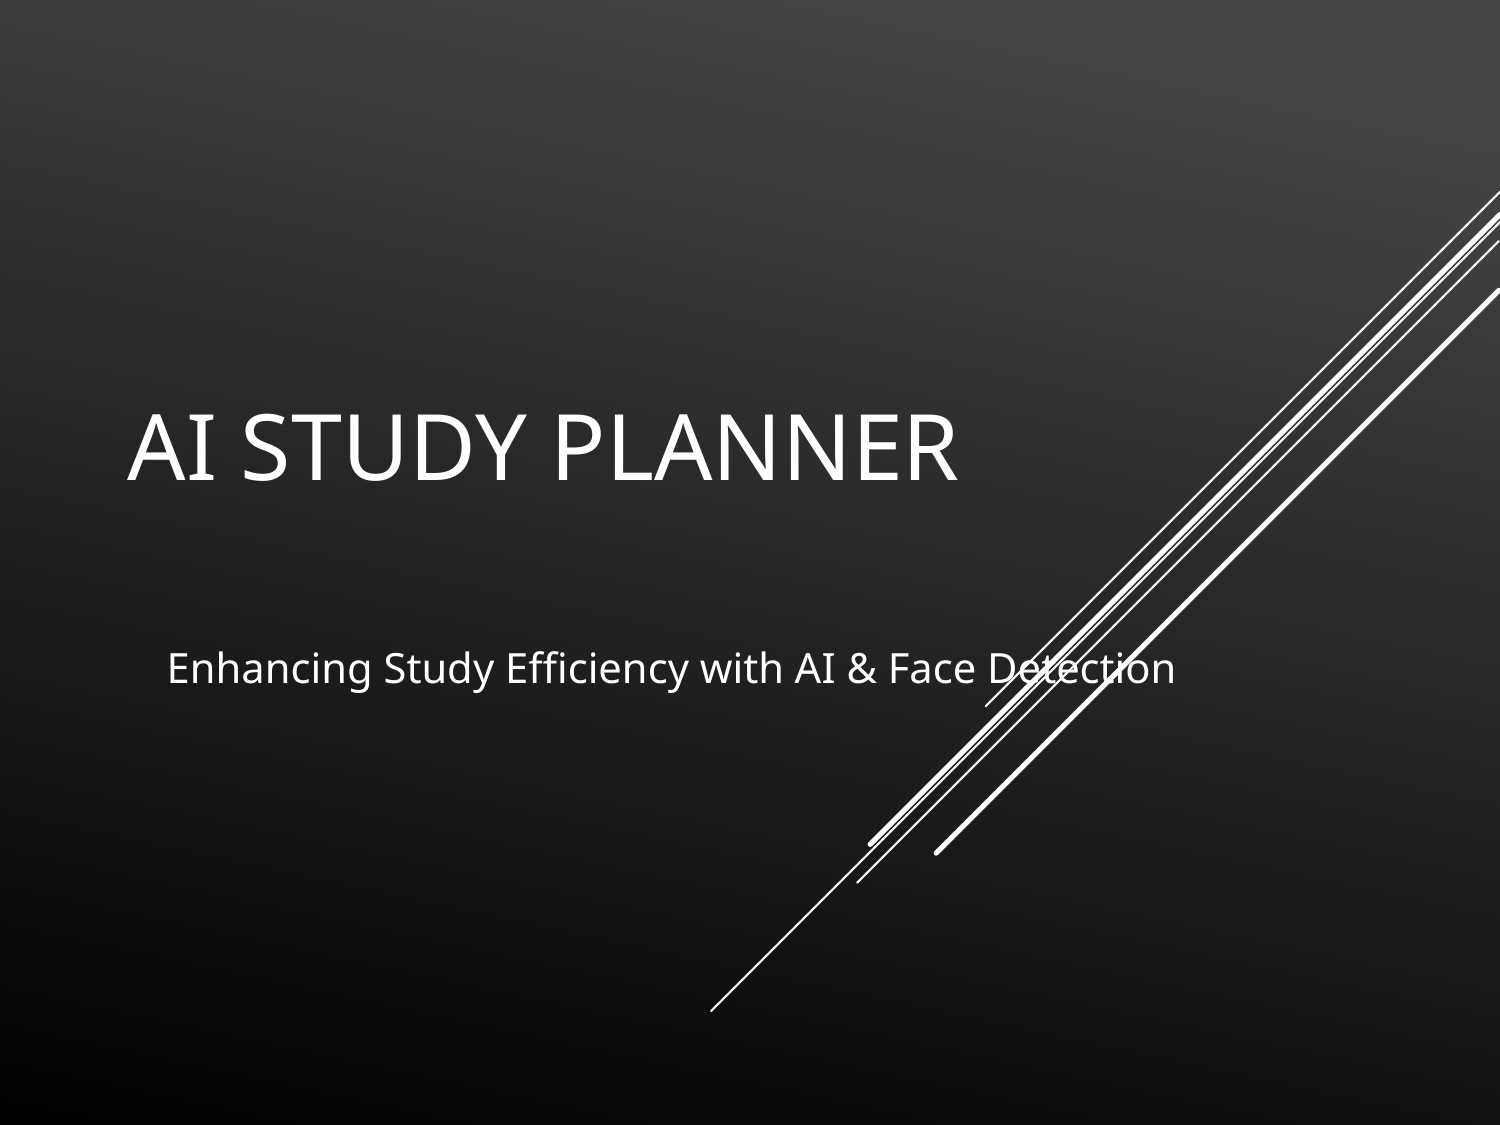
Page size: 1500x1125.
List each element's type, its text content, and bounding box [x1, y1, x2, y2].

subtitle Enhancing Study Efficiency with AI & Face Detection [151, 633, 1388, 925]
title AI Study Planner [112, 132, 1388, 507]
